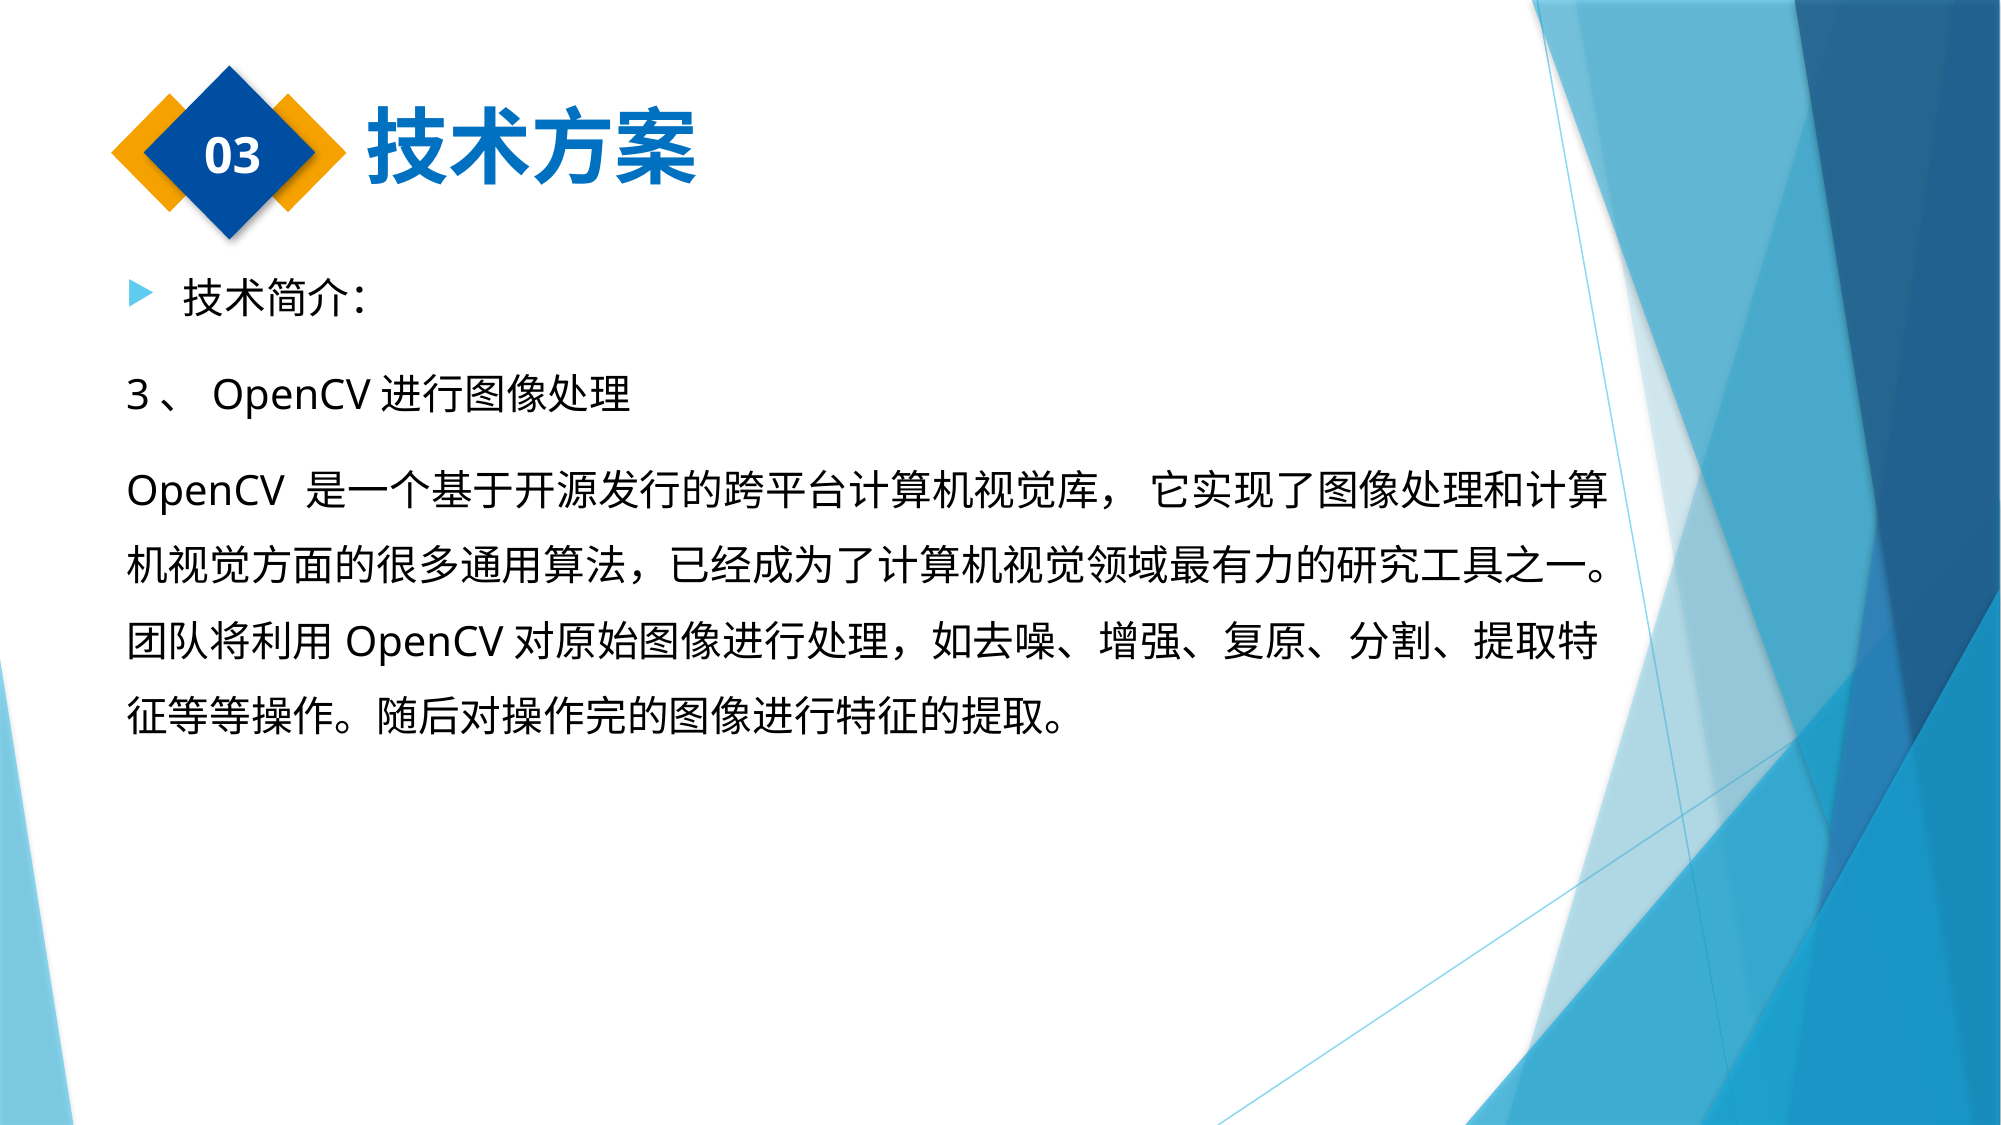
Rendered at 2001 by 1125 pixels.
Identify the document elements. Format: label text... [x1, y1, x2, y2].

text_box 技术方案 [350, 86, 714, 202]
list 技术简介： 3、OpenCV进行图像处理 OpenCV 是一个基于开源发行的跨平台计算机视觉库， 它实现了图像处理和计算机视觉方面的很多通用算法，已经成为了计算机视觉领域最有力的研究工具之一。团队将利用OpenCV对原始图像进行处理，如去噪、增强、复原、分割、提取特征等等操作。随后对操作完的图像进行特征的提取。 [111, 239, 1655, 968]
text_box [141, 34, 317, 271]
